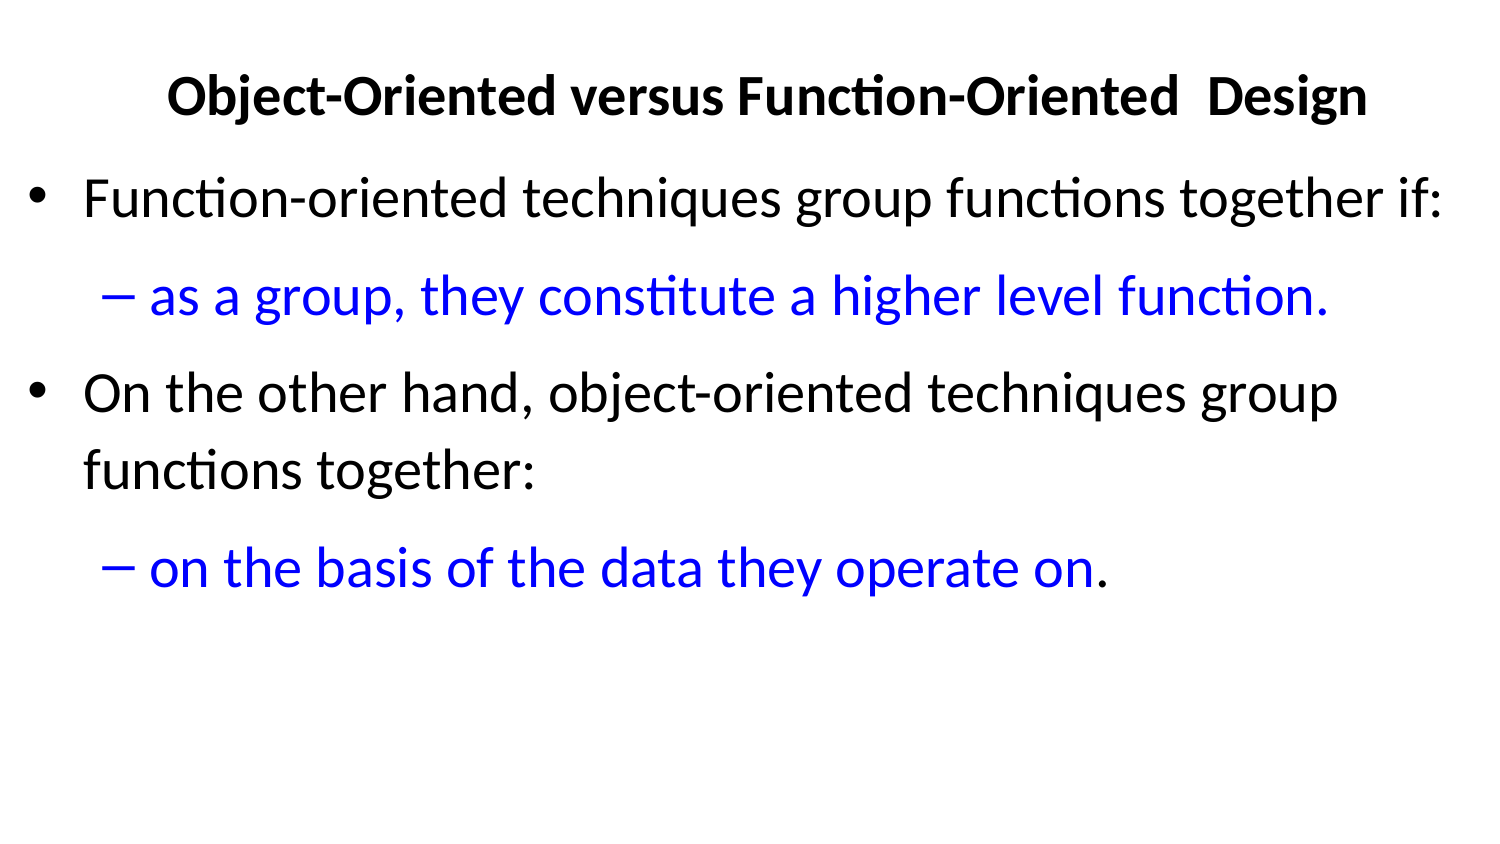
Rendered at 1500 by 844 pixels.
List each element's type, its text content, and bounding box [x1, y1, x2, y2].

title Object-Oriented versus Function-Oriented Design [150, 22, 1400, 146]
list Function-oriented techniques group functions together if: as a group, they constitute a higher level function. On the other hand, object-oriented techniques group functions together: on the basis of the data they operate on. [24, 146, 1488, 709]
